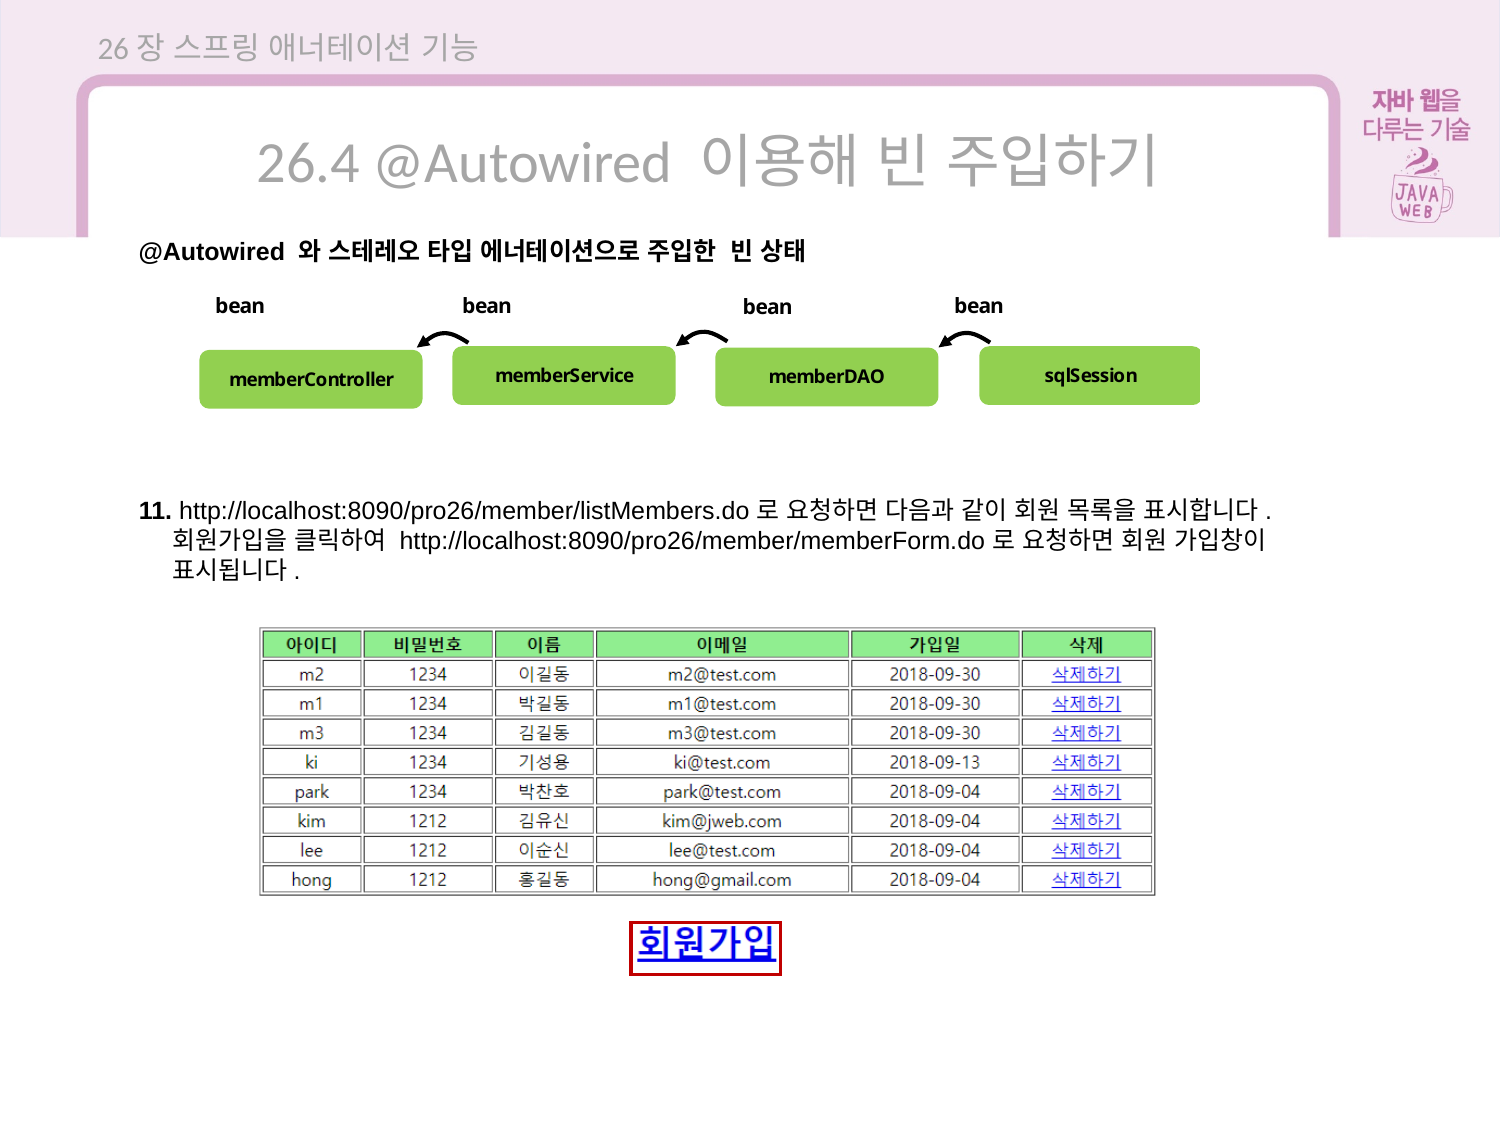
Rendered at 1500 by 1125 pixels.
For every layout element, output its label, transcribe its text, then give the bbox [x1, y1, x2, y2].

text_box @Autowired 와 스테레오 타입 에너테이션으로 주입한 빈 상태 [123, 228, 1257, 273]
picture [0, 0, 1500, 1125]
text_box 26.4 @Autowired 이용해 빈 주입하기 [96, 117, 1321, 202]
text_box 26장 스프링 애너테이션 기능 [82, 0, 1133, 74]
text_box 11. http://localhost:8090/pro26/member/listMembers.do로 요청하면 다음과 같이 회원 목록을 표시합니다. 회원가입을 클릭하여 http://localhost:8090/pro26/member/memberForm.do로 요청하면 회원 가입창이 표시됩니다. [123, 487, 1363, 593]
